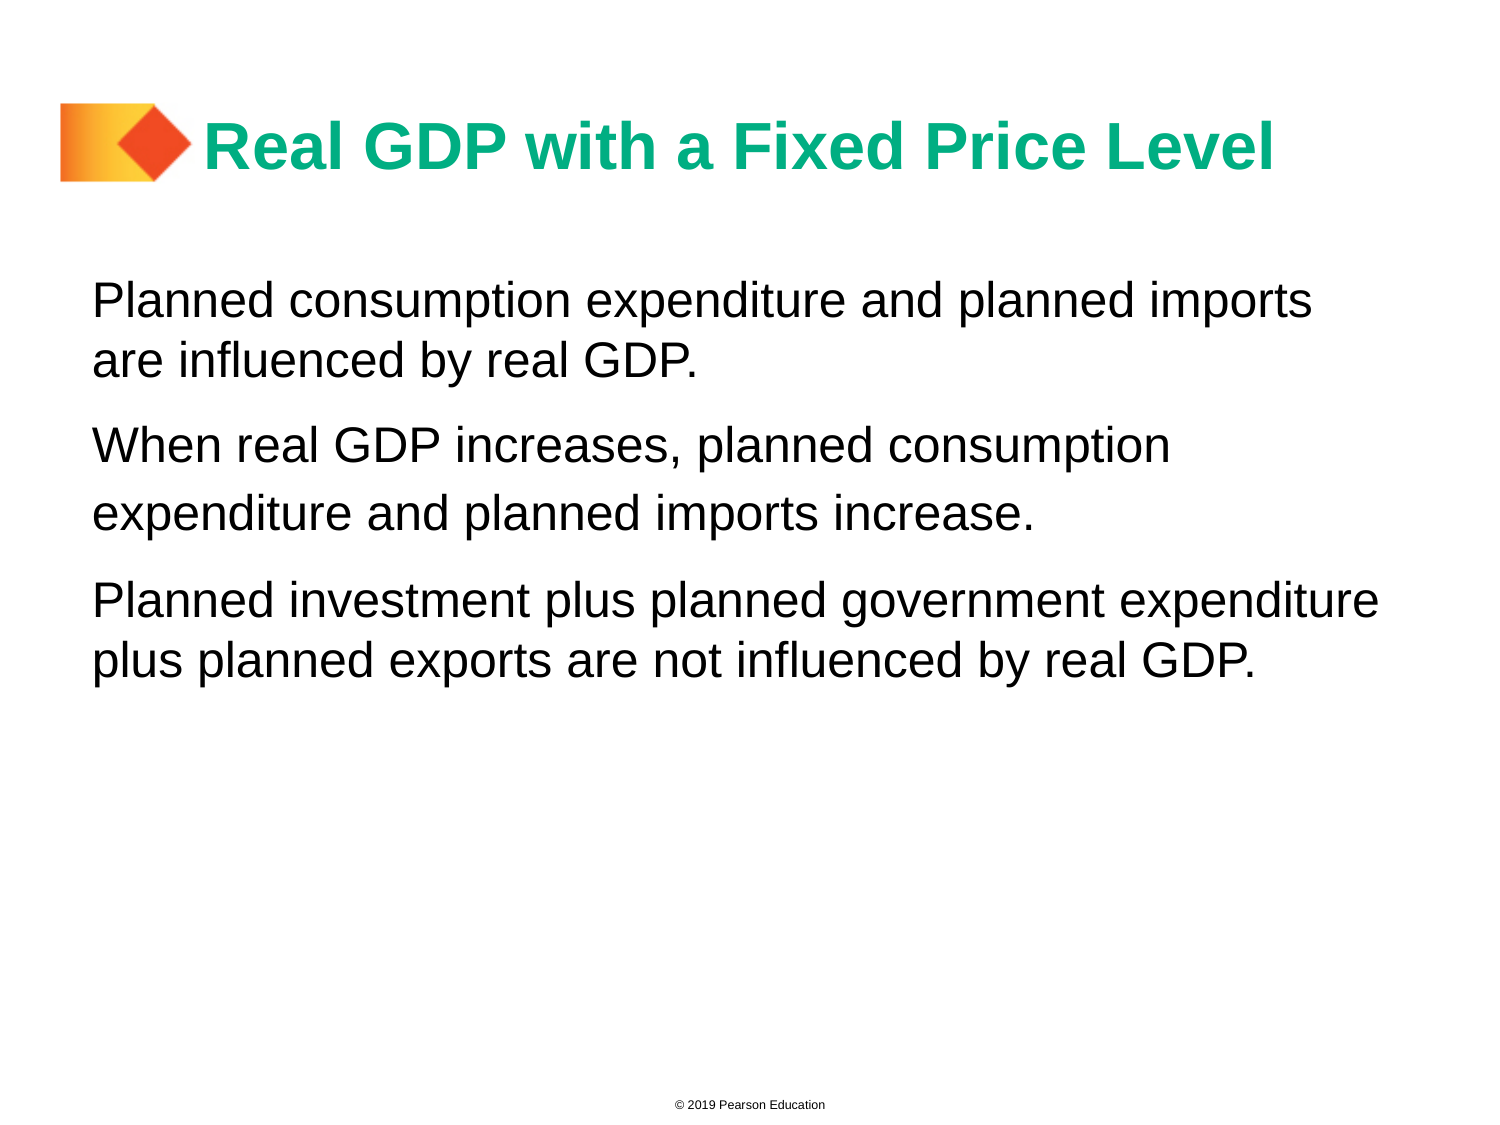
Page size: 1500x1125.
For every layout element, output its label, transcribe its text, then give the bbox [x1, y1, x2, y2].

list Planned consumption expenditure and planned imports are influenced by real GDP. When real GDP increases, planned consumption expenditure and planned imports increase. Planned investment plus planned government expenditure plus planned exports are not influenced by real GDP. [59, 259, 1410, 1003]
title Real GDP with a Fixed Price Level [188, 50, 1364, 236]
picture [59, 102, 188, 184]
